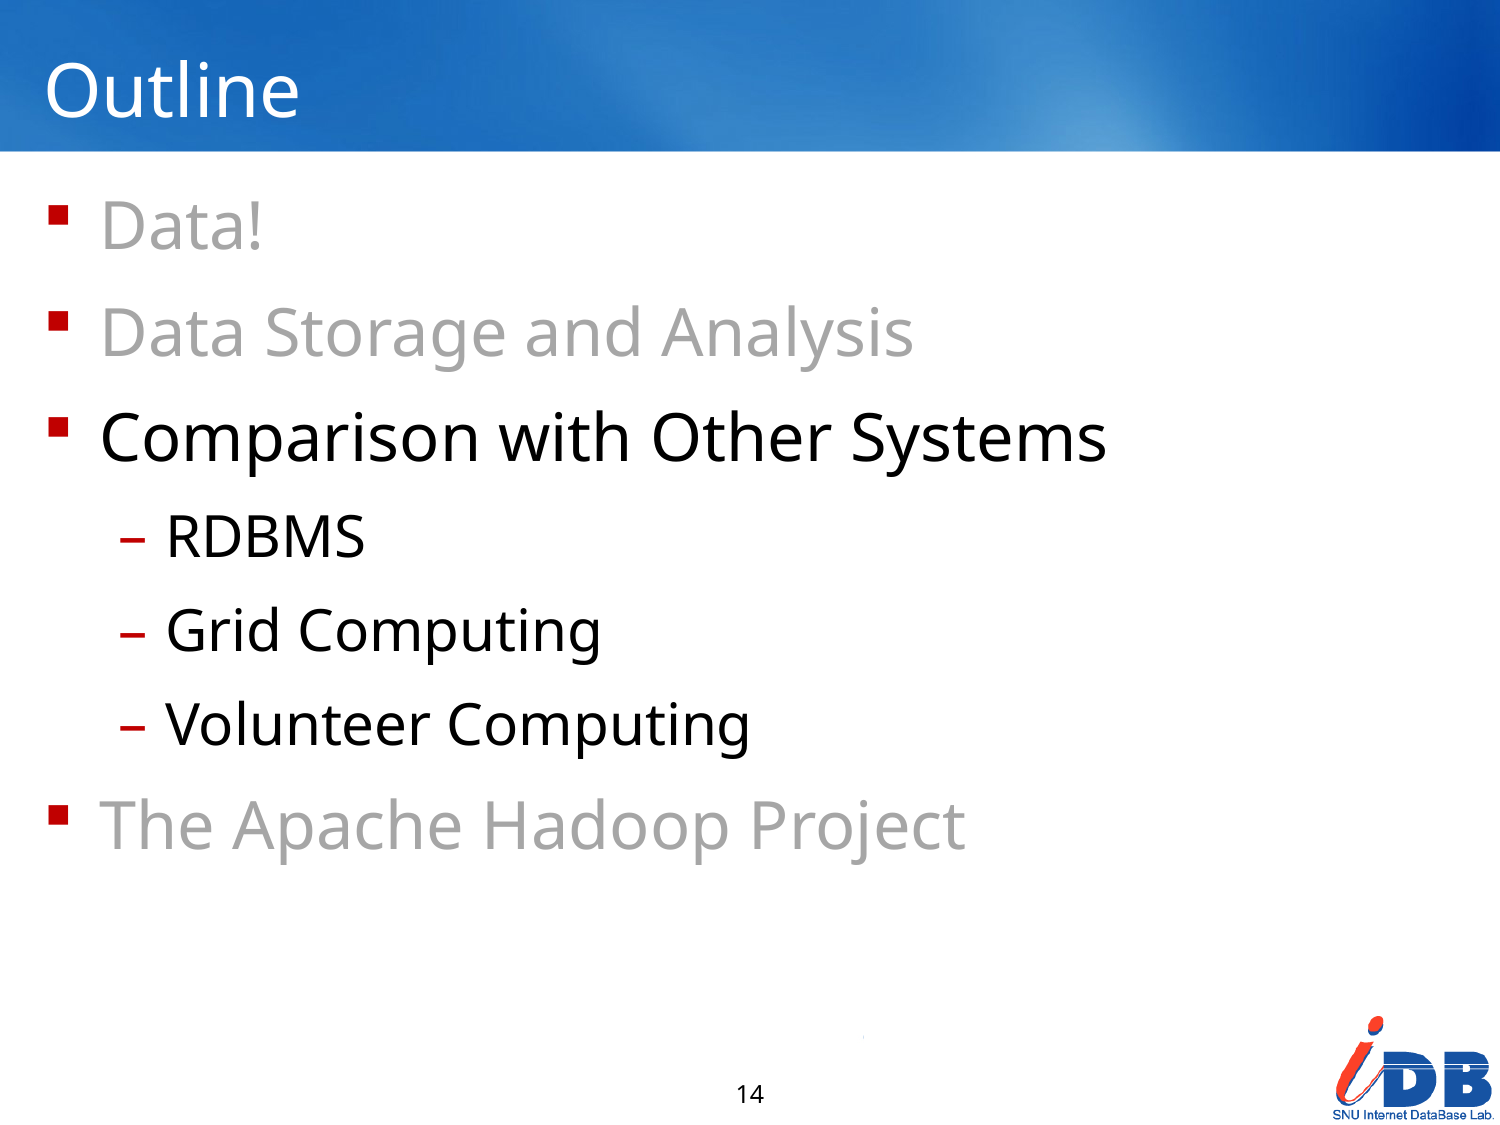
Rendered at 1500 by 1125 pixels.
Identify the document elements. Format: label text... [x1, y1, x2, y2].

title Outline [28, 23, 1472, 153]
picture [0, 0, 1500, 1125]
slide_number 14 [697, 1078, 803, 1114]
list Data! Data Storage and Analysis Comparison with Other Systems RDBMS Grid Computing Volunteer Computing The Apache Hadoop Project [28, 175, 1472, 1067]
